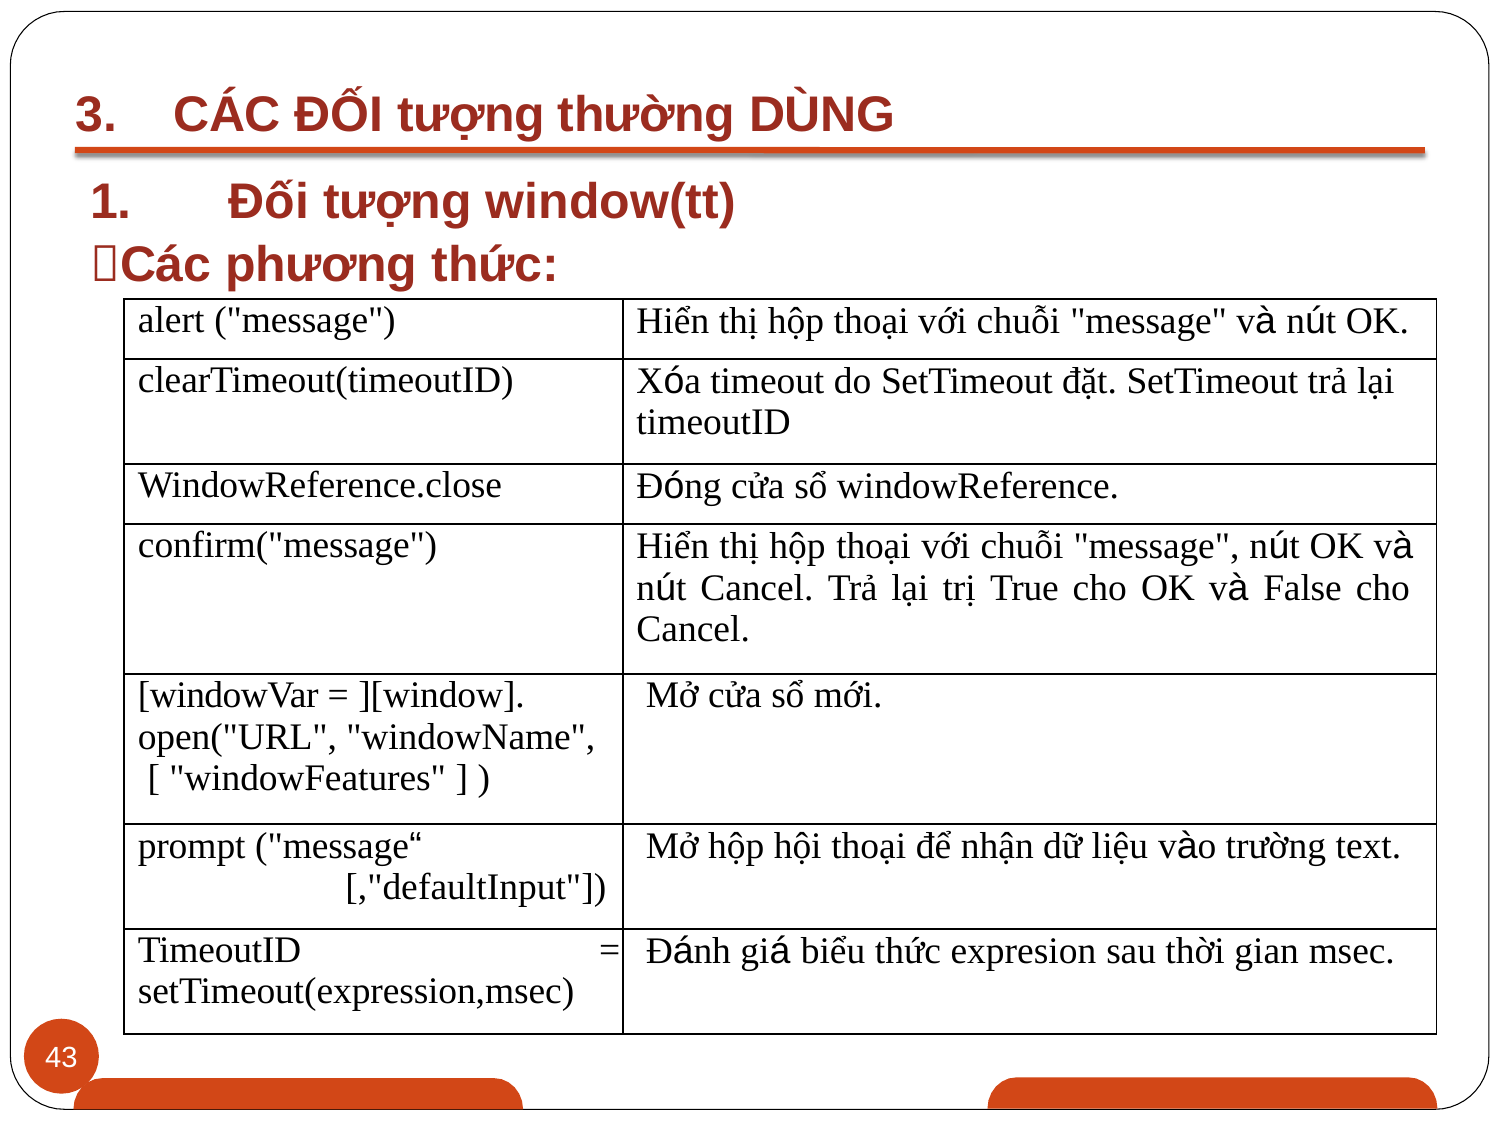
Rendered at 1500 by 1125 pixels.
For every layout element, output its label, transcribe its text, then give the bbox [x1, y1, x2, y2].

table_cell prompt ("message“ [,"defaultInput"]) [125, 825, 622, 928]
table_cell TimeoutID = setTimeout(expression,msec) [125, 930, 622, 1033]
text_box CÁC ĐỐI tượng thường DÙNG Đối tượng window(tt) Các phương thức: [73, 81, 990, 292]
table_cell Mở hộp hội thoại để nhận dữ liệu vào trường text. [624, 825, 1436, 928]
table_cell confirm("message") [125, 525, 622, 673]
picture [990, 144, 1432, 164]
table_header Hiển thị hộp thoại với chuỗi "message" và nút OK. [624, 300, 1436, 358]
table_header alert ("message") [125, 300, 622, 358]
table_cell Đánh giá biểu thức expresion sau thời gian msec. [624, 930, 1436, 1033]
slide_number 43 [41, 1041, 82, 1125]
table_cell Hiển thị hộp thoại với chuỗi "message", nút OK và nút Cancel. Trả lại trị True cho OK và False cho Cancel. [624, 525, 1436, 673]
table_cell Xóa timeout do SetTimeout đặt. SetTimeout trả lại timeoutID [624, 360, 1436, 463]
table_cell WindowReference.close [125, 465, 622, 523]
table_cell clearTimeout(timeoutID) [125, 360, 622, 463]
table_cell Mở cửa sổ mới. [624, 675, 1436, 823]
picture [68, 144, 73, 164]
table_cell Đóng cửa sổ windowReference. [624, 465, 1436, 523]
table_cell [windowVar = ][window]. open("URL", "windowName", [ "windowFeatures" ] ) [125, 675, 622, 823]
